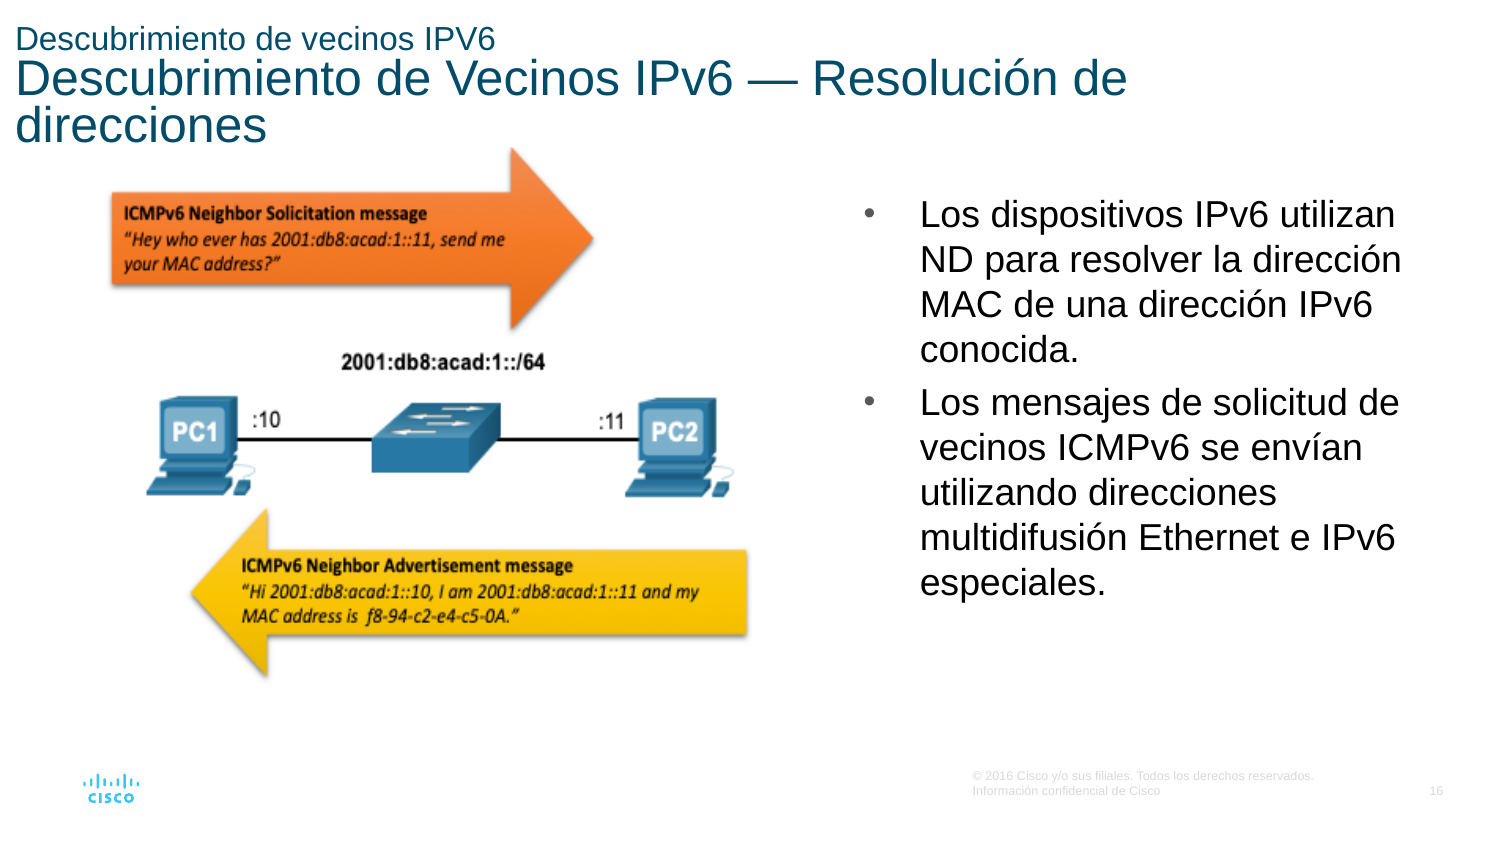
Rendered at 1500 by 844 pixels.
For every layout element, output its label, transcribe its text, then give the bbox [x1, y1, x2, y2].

picture [65, 147, 850, 698]
title Descubrimiento de vecinos IPV6 Descubrimiento de Vecinos IPv6 — Resolución de direcciones [0, 28, 1369, 149]
list Los dispositivos IPv6 utilizan ND para resolver la dirección MAC de una dirección IPv6 conocida. Los mensajes de solicitud de vecinos ICMPv6 se envían utilizando direcciones multidifusión Ethernet e IPv6 especiales. [854, 182, 1468, 631]
